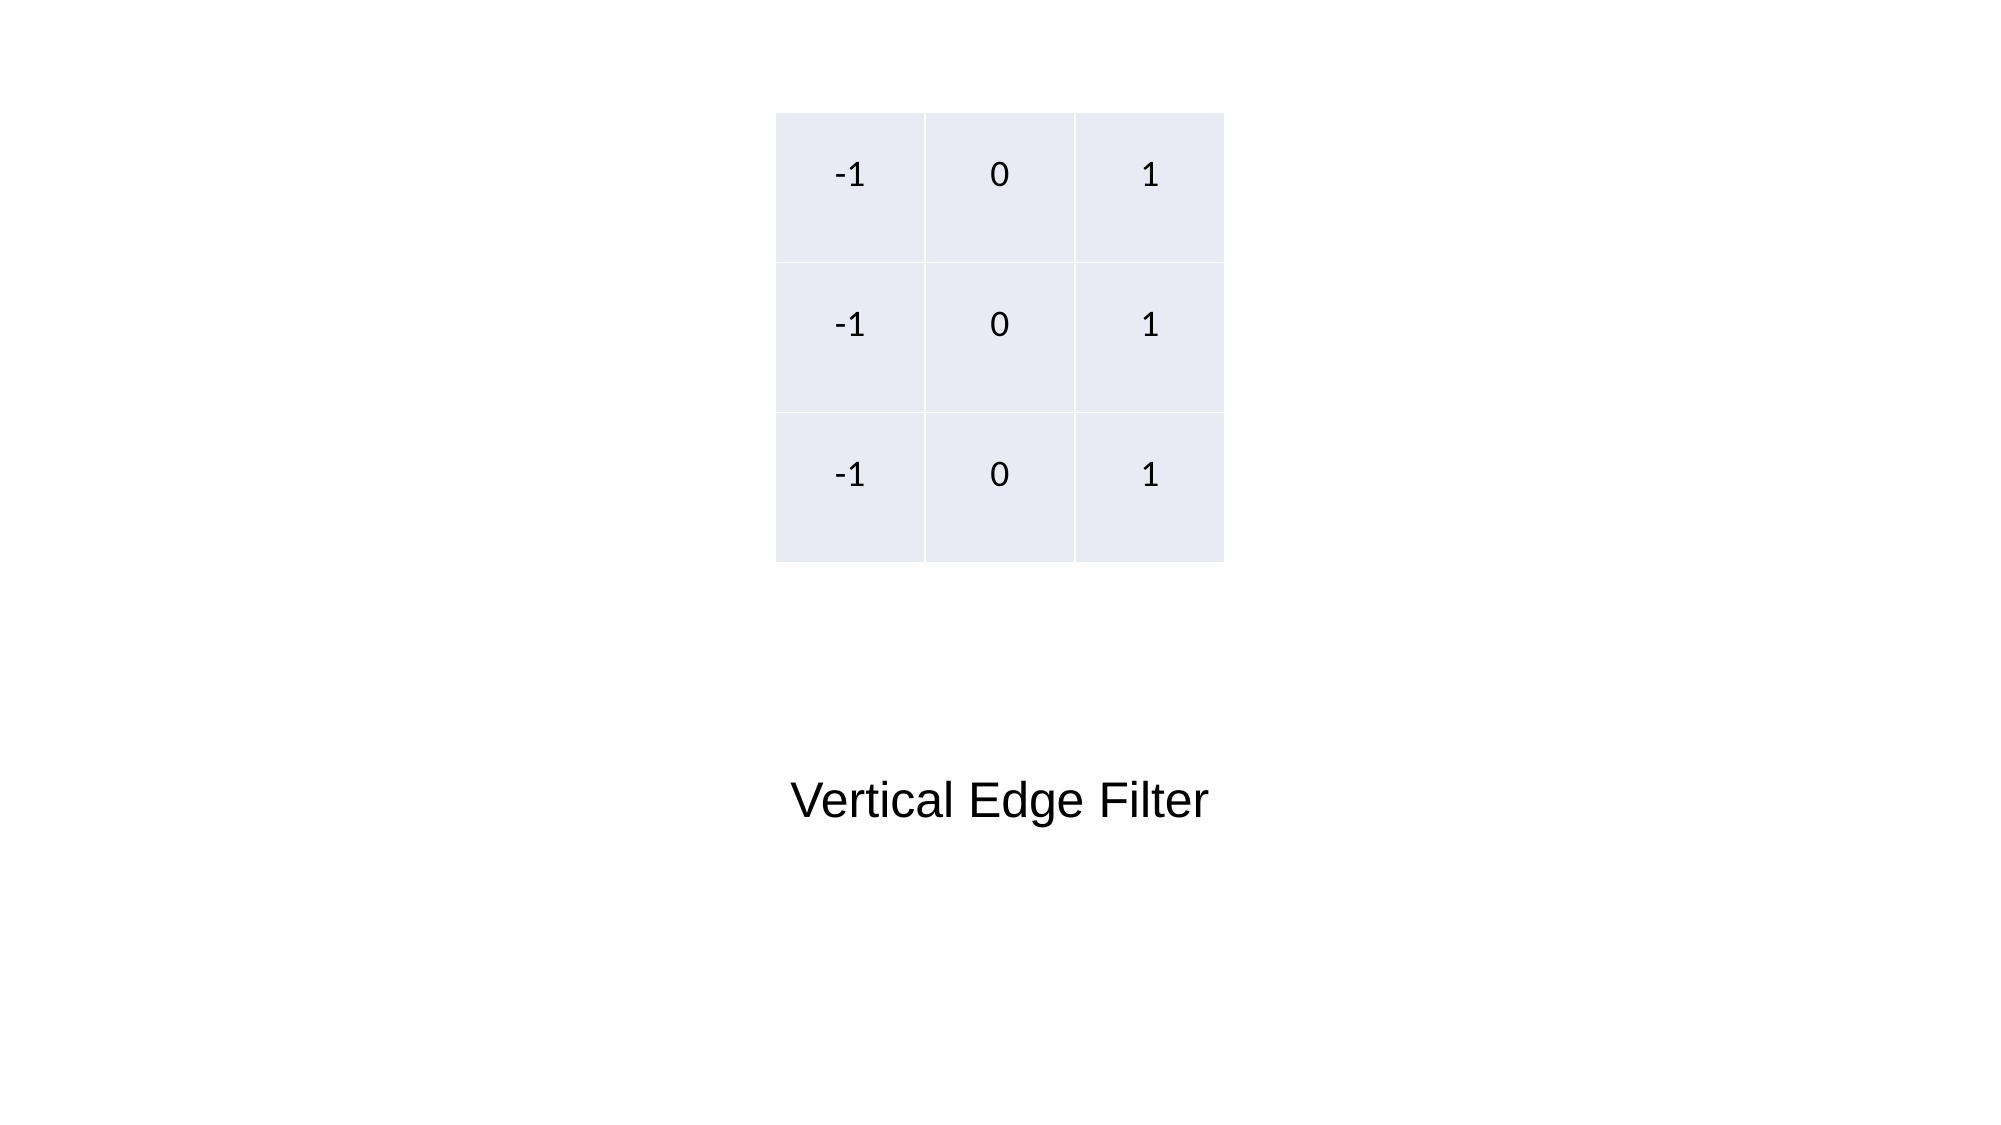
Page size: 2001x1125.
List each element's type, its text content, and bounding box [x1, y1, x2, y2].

table_cell -1 [776, 263, 924, 412]
table_cell 0 [926, 263, 1074, 412]
table_cell -1 [776, 413, 924, 562]
table_cell 1 [1076, 263, 1224, 412]
table_cell 0 [926, 413, 1074, 562]
list Vertical Edge Filter [137, 766, 1863, 1013]
table_header 0 [926, 113, 1074, 262]
table_cell 1 [1076, 413, 1224, 562]
table_header -1 [776, 113, 924, 262]
table_header 1 [1076, 113, 1224, 262]
